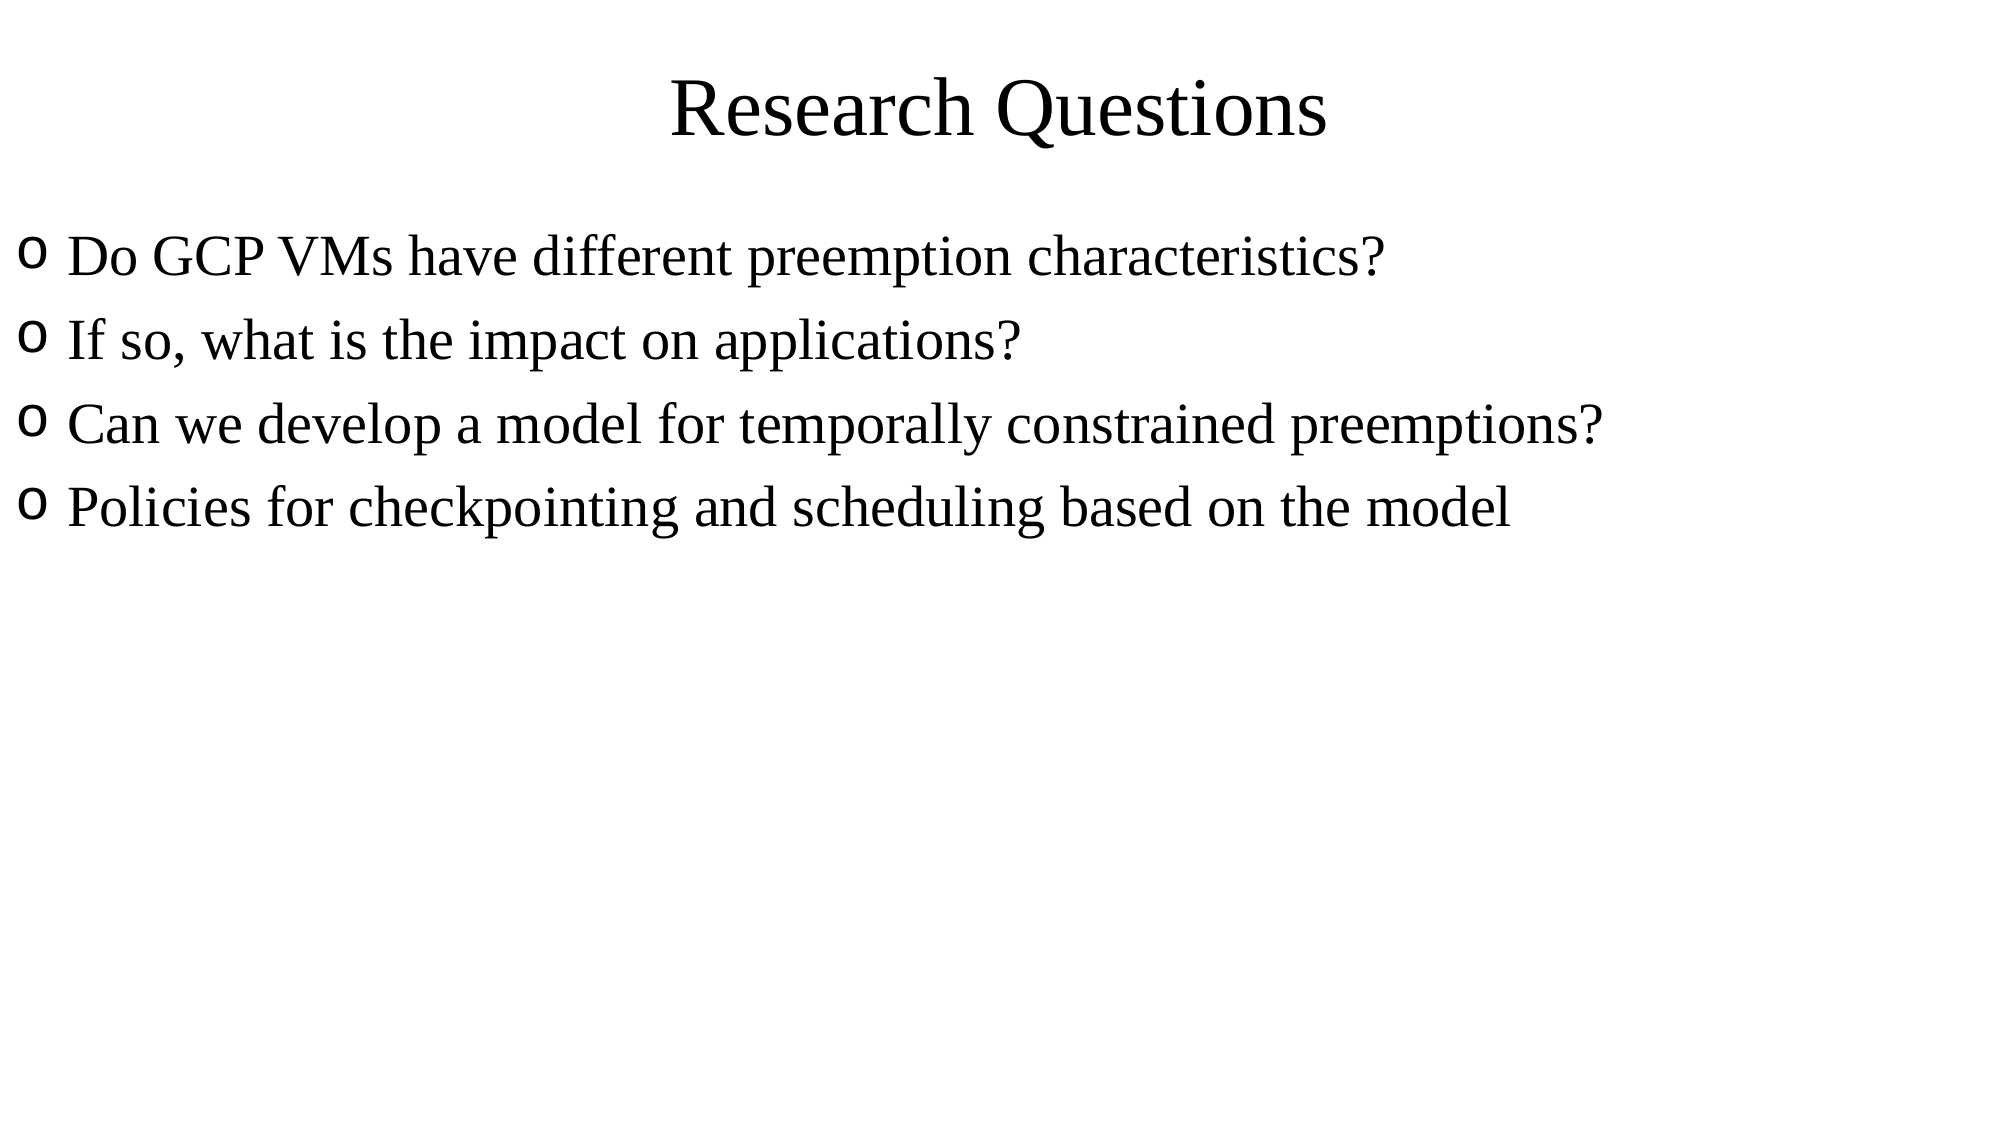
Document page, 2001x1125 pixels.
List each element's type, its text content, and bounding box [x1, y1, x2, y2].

title Research Questions [0, 0, 2000, 217]
list Do GCP VMs have different preemption characteristics? If so, what is the impact on applications? Can we develop a model for temporally constrained preemptions? Policies for checkpointing and scheduling based on the model [0, 217, 2000, 1039]
